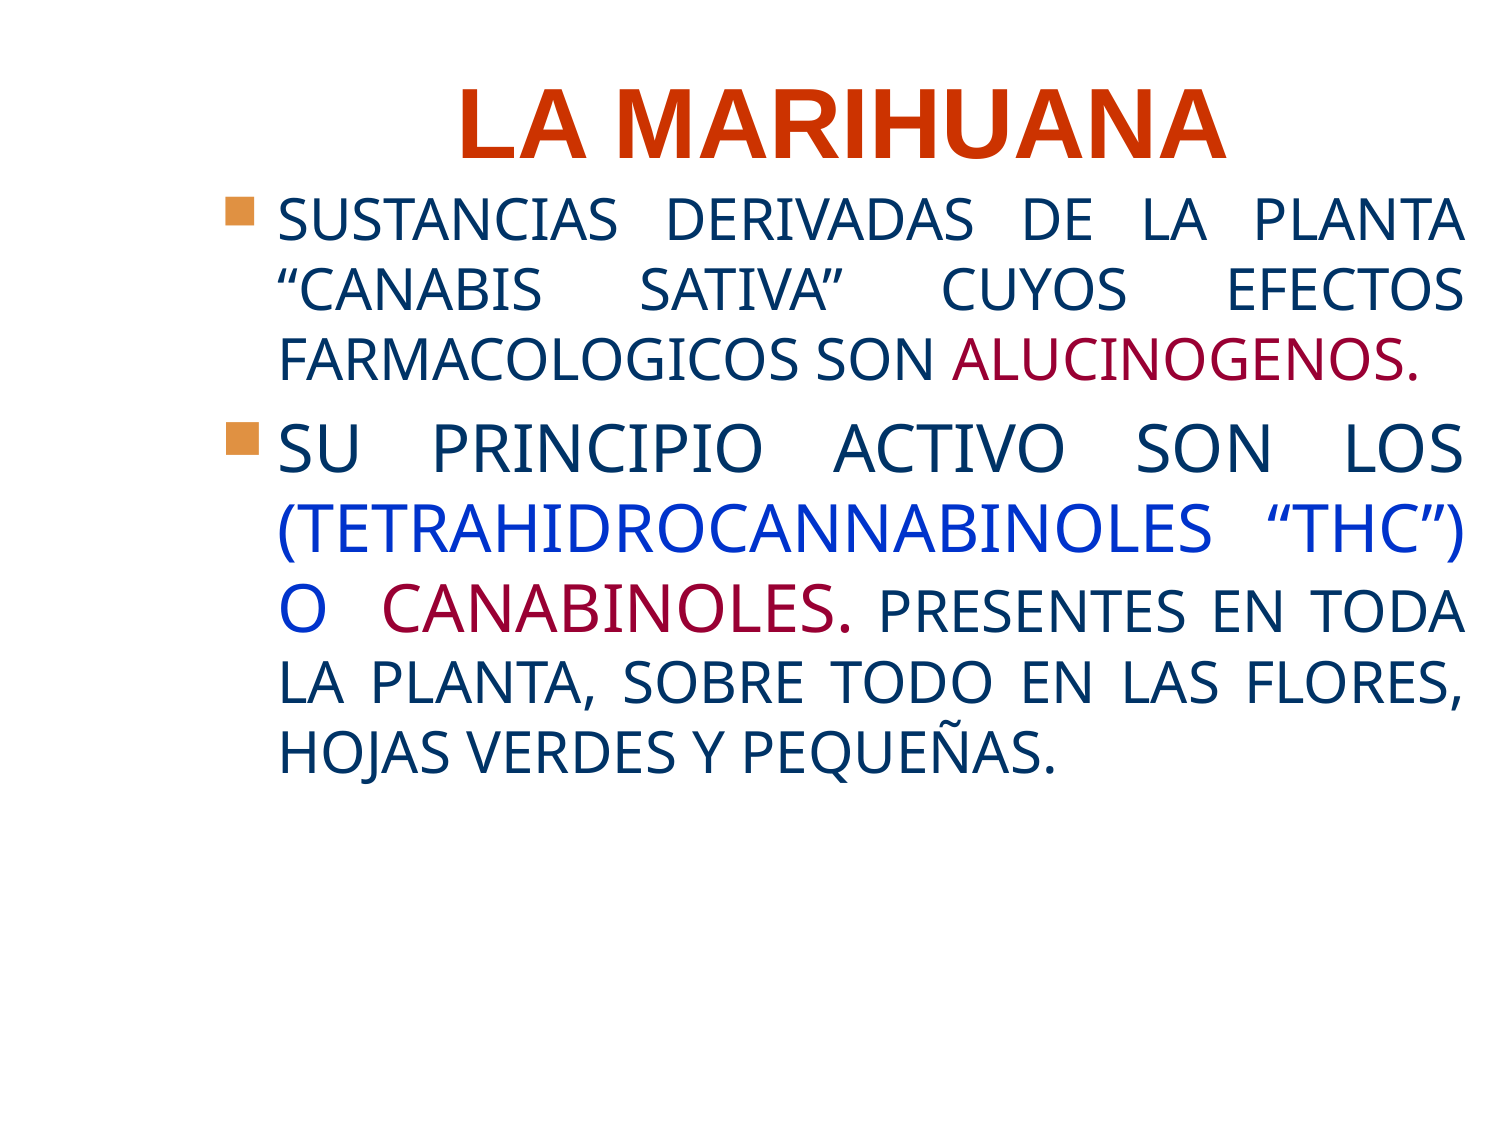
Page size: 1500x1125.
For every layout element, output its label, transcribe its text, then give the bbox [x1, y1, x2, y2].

list SUSTANCIAS DERIVADAS DE LA PLANTA “CANABIS SATIVA” CUYOS EFECTOS FARMACOLOGICOS SON ALUCINOGENOS. SU PRINCIPIO ACTIVO SON LOS (TETRAHIDROCANNABINOLES “THC”) O CANABINOLES. PRESENTES EN TODA LA PLANTA, SOBRE TODO EN LAS FLORES, HOJAS VERDES Y PEQUEÑAS. [206, 174, 1482, 1100]
title LA MARIHUANA [206, 75, 1482, 163]
